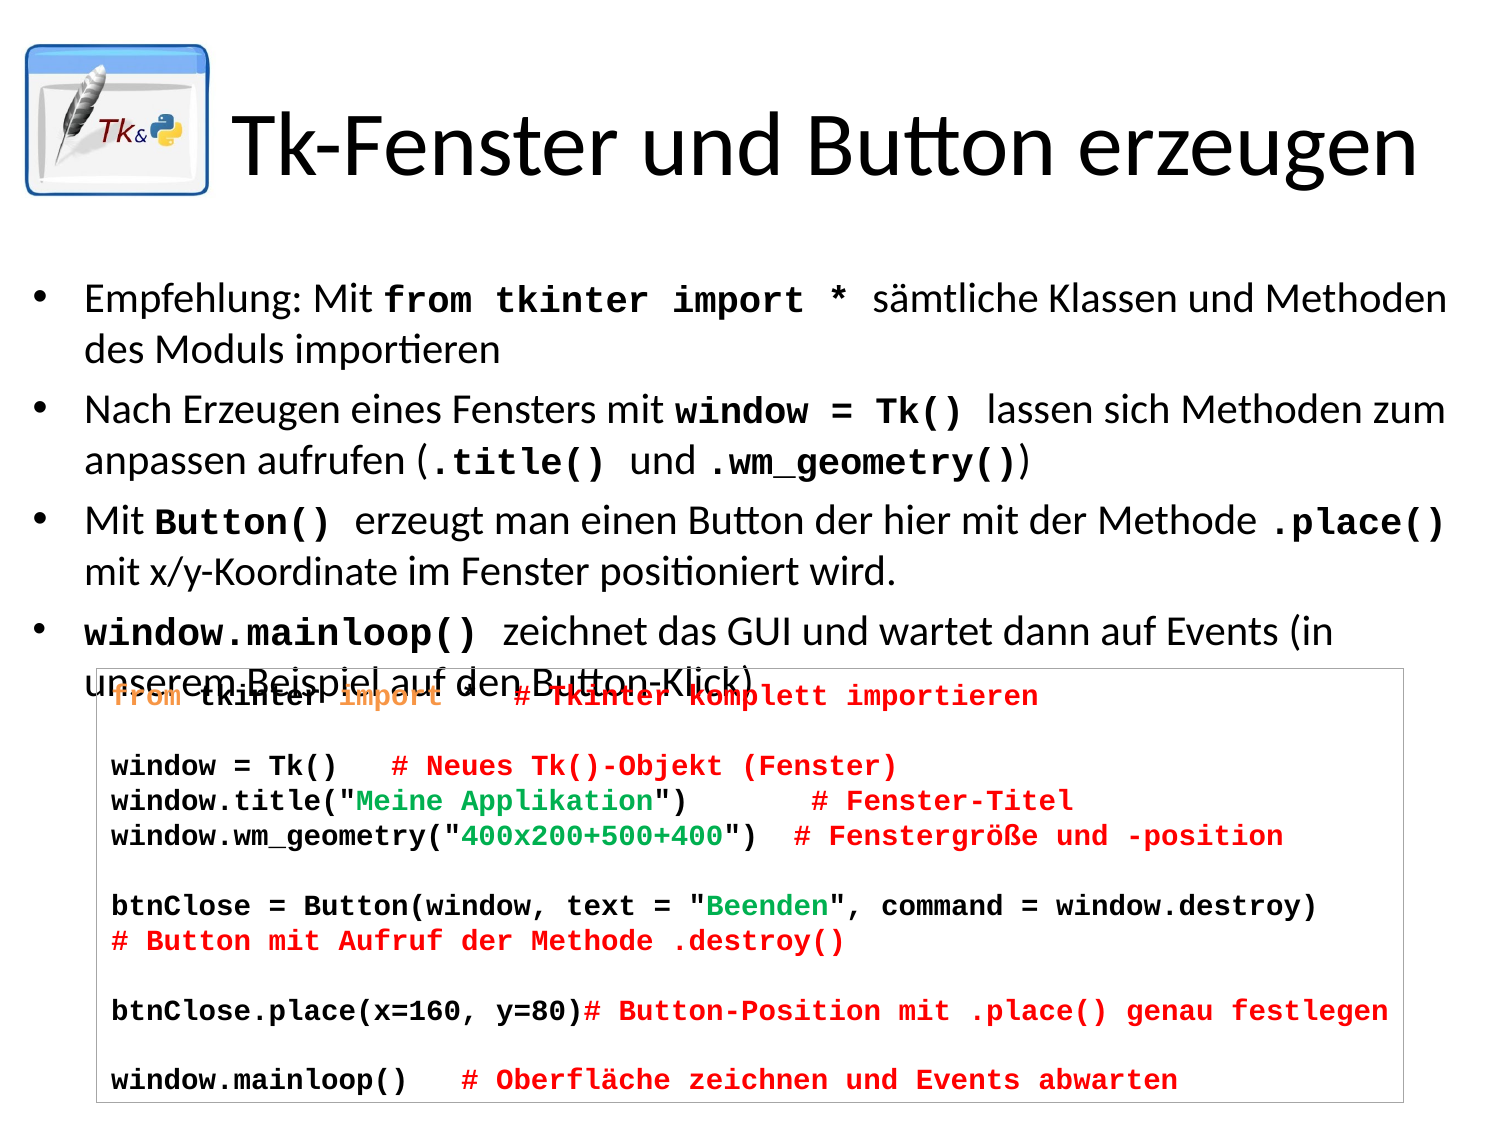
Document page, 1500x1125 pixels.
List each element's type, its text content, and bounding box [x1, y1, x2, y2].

text_box from tkinter import * # Tkinter komplett importieren window = Tk() # Neues Tk()-Objekt (Fenster) window.title("Meine Applikation") # Fenster-Titel window.wm_geometry("400x200+500+400") # Fenstergröße und -position btnClose = Button(window, text = "Beenden", command = window.destroy) # Button mit Aufruf der Methode .destroy() btnClose.place(x=160, y=80)# Button-Position mit .place() genau festlegen window.mainloop() # Oberfläche zeichnen und Events abwarten [96, 668, 1404, 1103]
list Empfehlung: Mit from tkinter import * sämtliche Klassen und Methoden des Moduls importieren Nach Erzeugen eines Fensters mit window = Tk() lassen sich Methoden zum anpassen aufrufen (.title() und .wm_geometry()) Mit Button() erzeugt man einen Button der hier mit der Methode .place() mit x/y-Koordinate im Fenster positioniert wird. window.mainloop() zeichnet das GUI und wartet dann auf Events (in unserem Beispiel auf den Button-Klick) [17, 262, 1495, 716]
title Tk-Fenster und Button erzeugen [171, 45, 1483, 233]
picture [17, 40, 219, 200]
